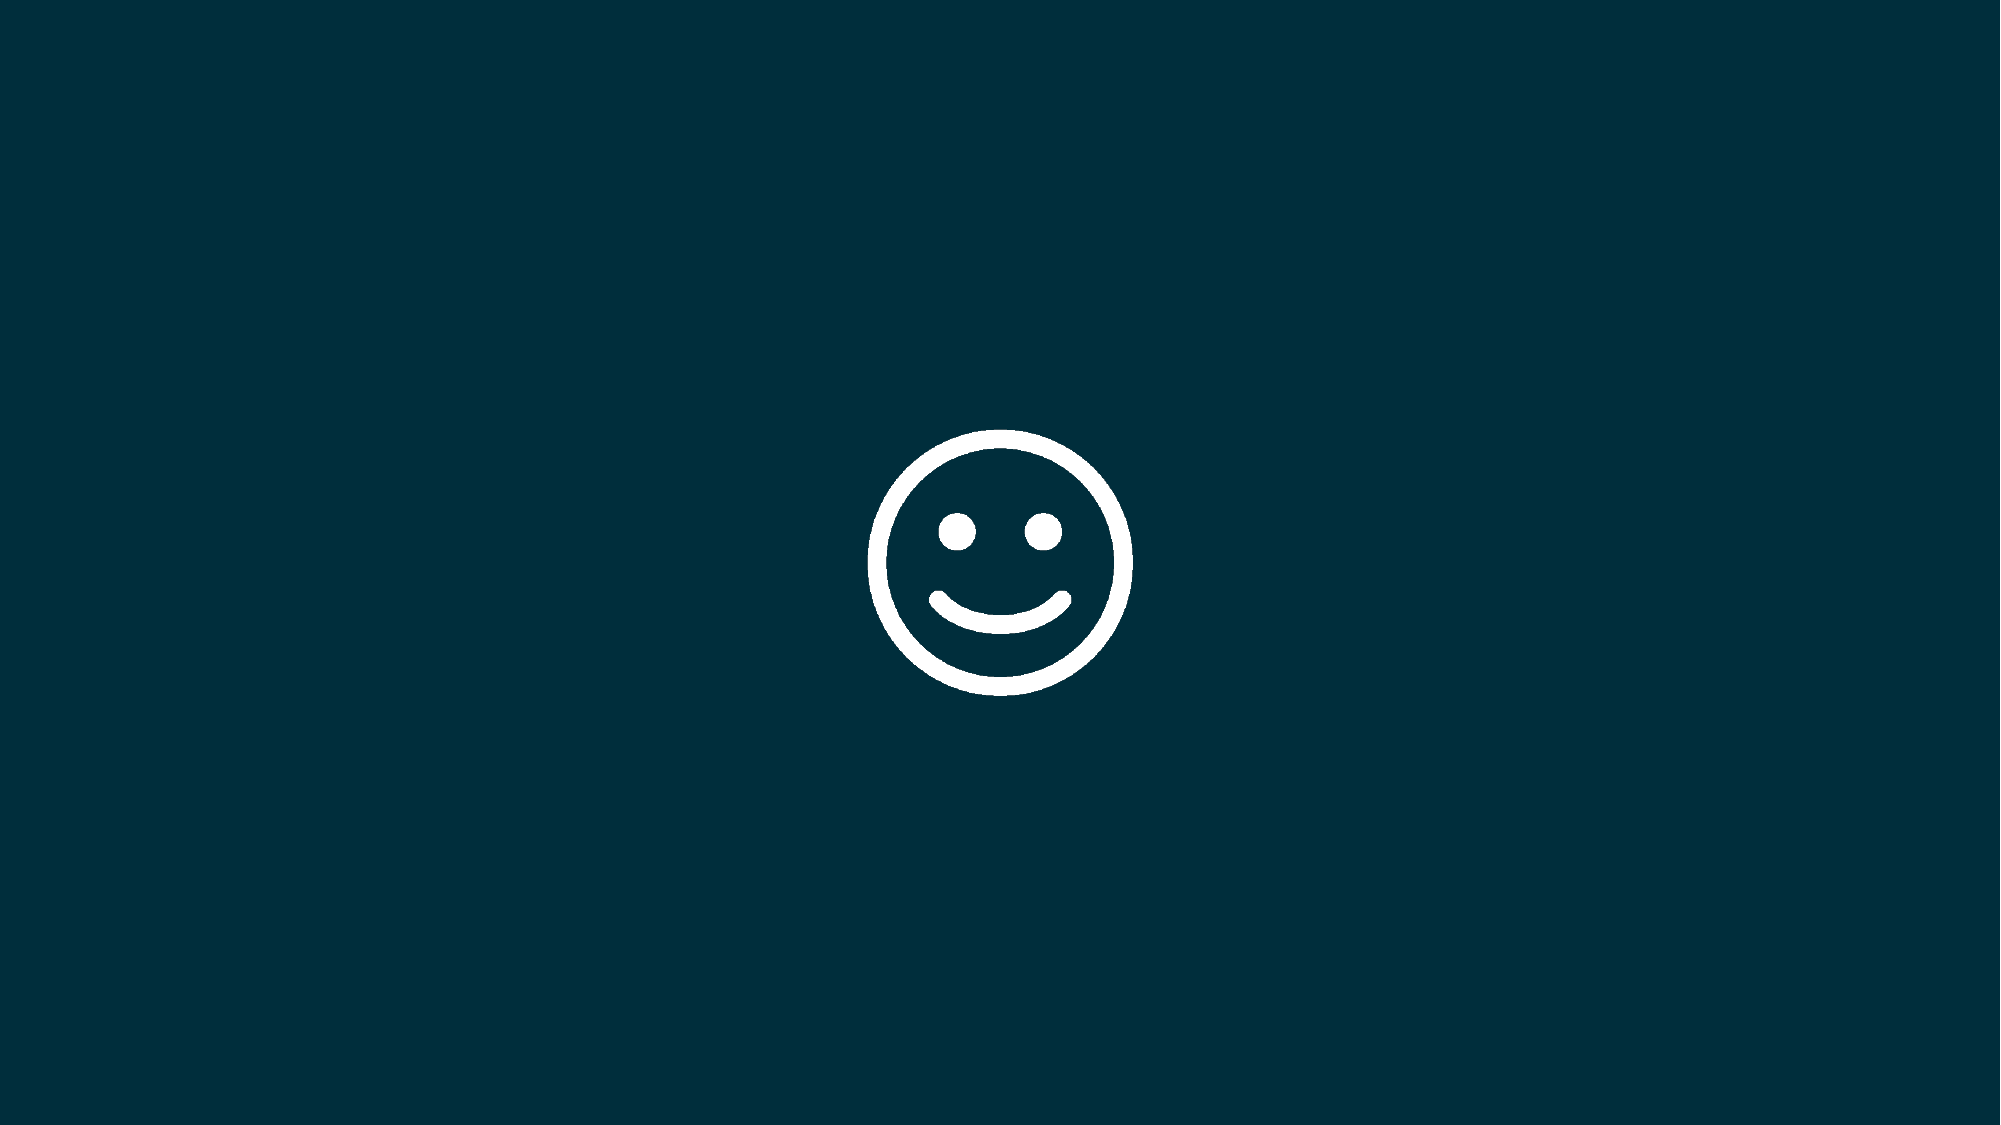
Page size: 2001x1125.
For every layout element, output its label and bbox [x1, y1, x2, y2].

picture [868, 430, 1132, 695]
